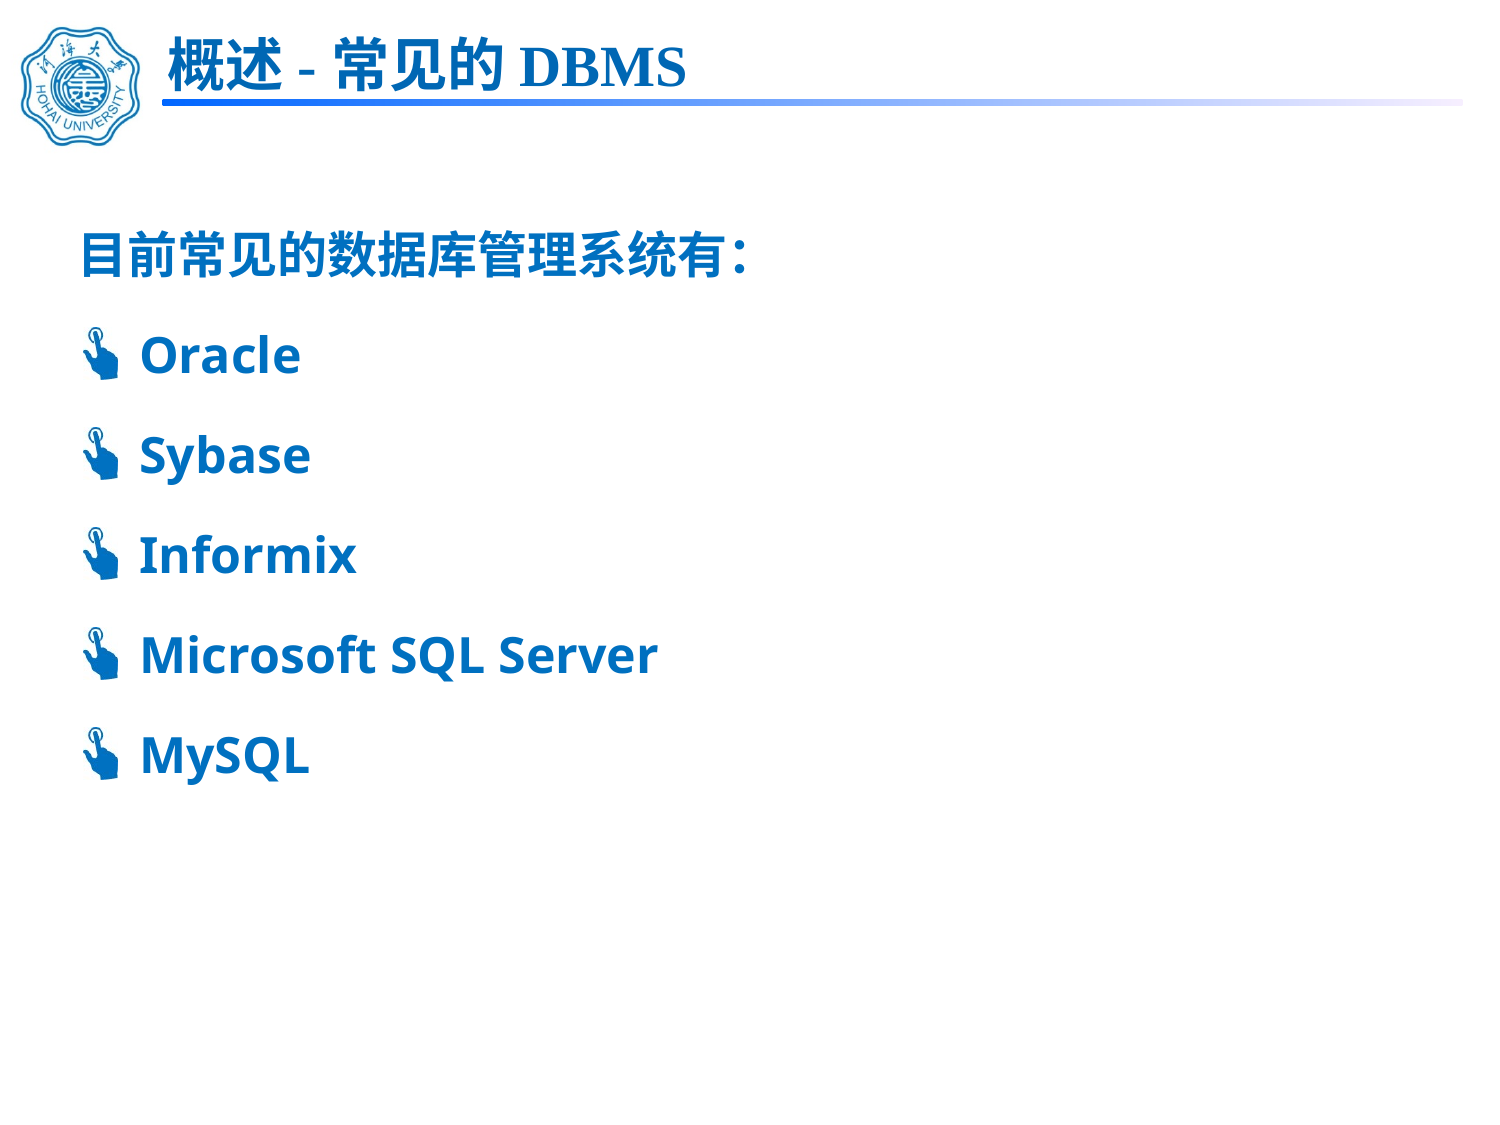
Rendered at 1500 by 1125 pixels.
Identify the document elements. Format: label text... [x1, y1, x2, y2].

picture [83, 327, 118, 380]
text_box [162, 99, 1463, 106]
picture [83, 427, 118, 480]
picture [0, 0, 159, 169]
picture [83, 727, 118, 780]
picture [83, 527, 118, 580]
list 目前常见的数据库管理系统有： Oracle Sybase Informix Microsoft SQL Server MySQL [62, 185, 1438, 979]
picture [83, 627, 118, 680]
text_box 概述-常见的DBMS [159, 20, 916, 105]
